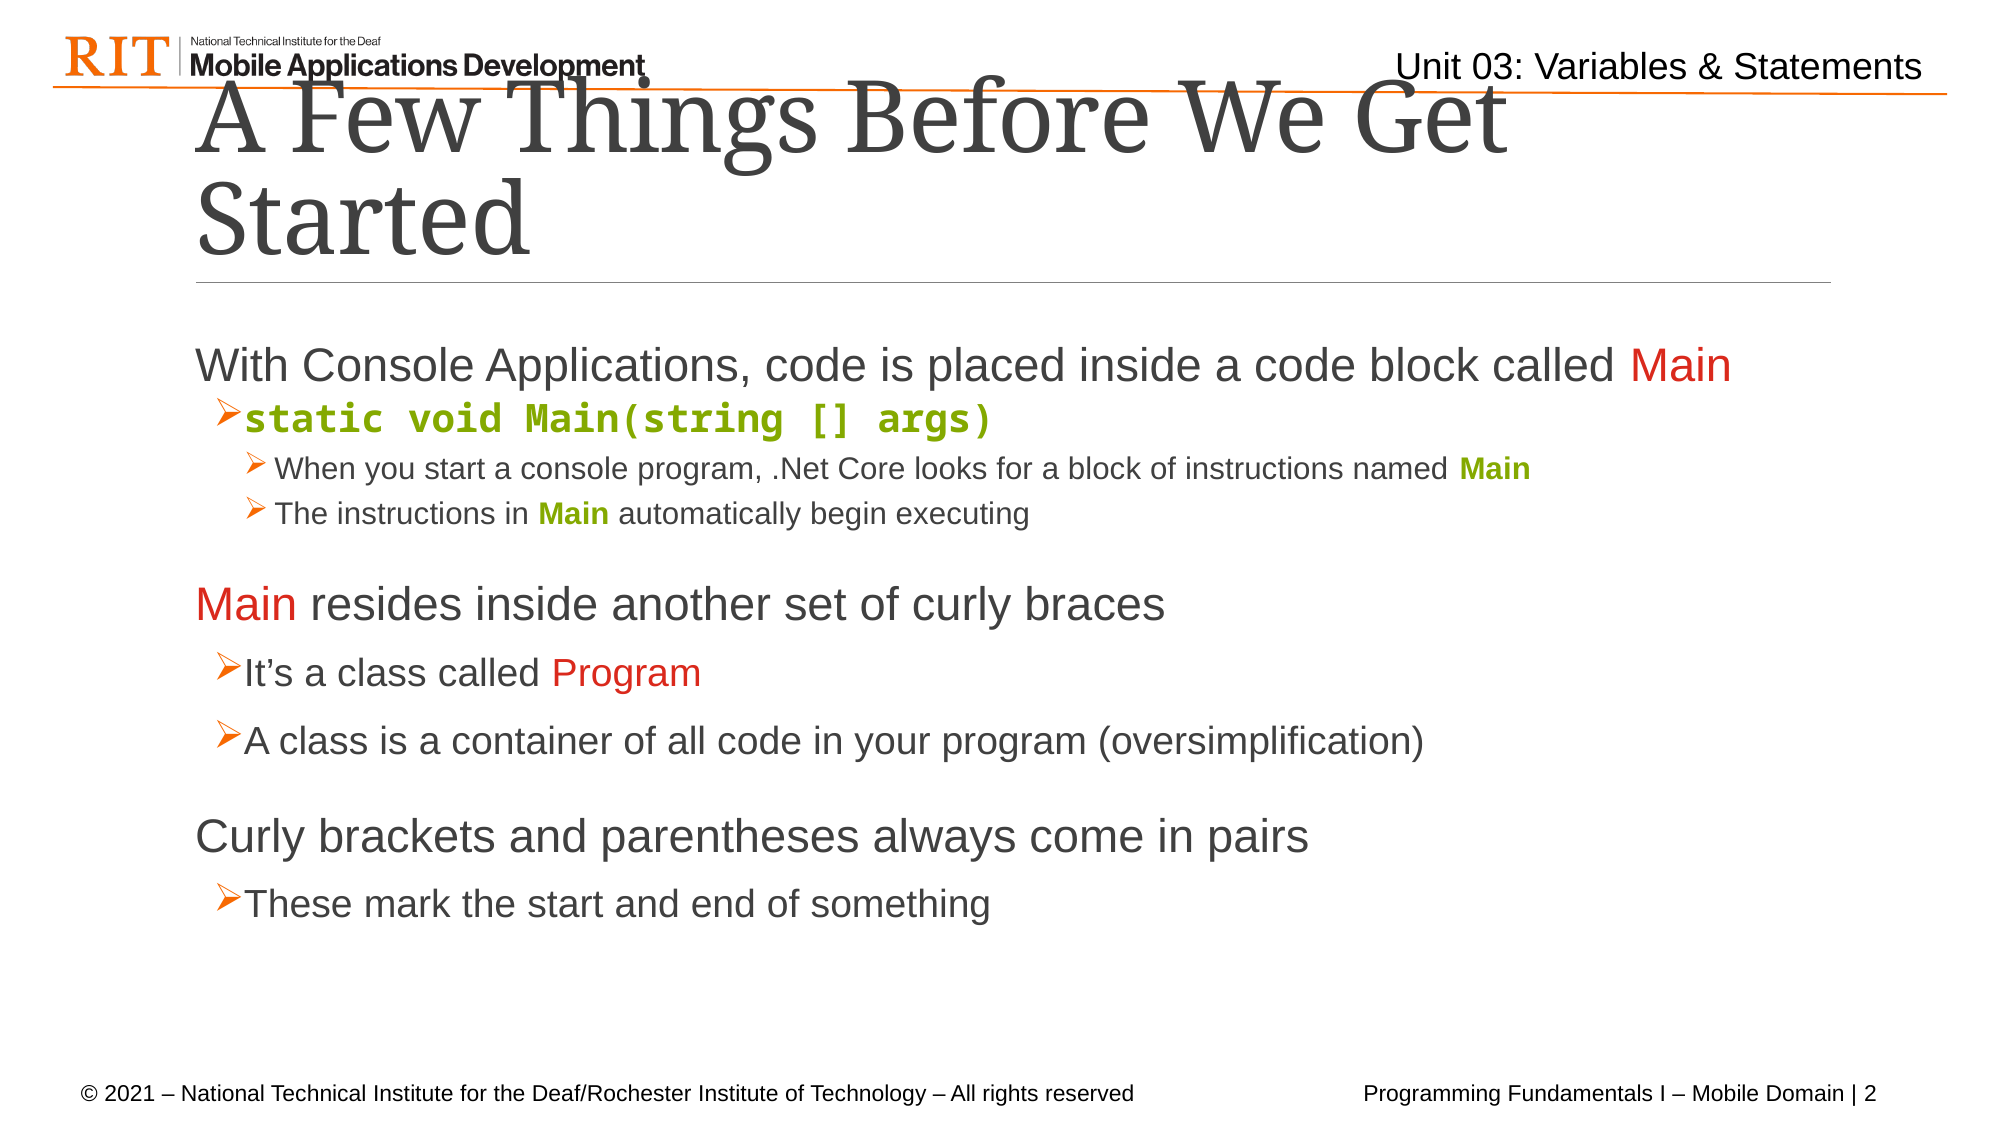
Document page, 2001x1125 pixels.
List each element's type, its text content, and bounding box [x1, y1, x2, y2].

list With Console Applications, code is placed inside a code block called Main static void Main(string [] args) When you start a console program, .Net Core looks for a block of instructions named Main The instructions in Main automatically begin executing Main resides inside another set of curly braces It’s a class called Program A class is a container of all code in your program (oversimplification) Curly brackets and parentheses always come in pairs These mark the start and end of something [180, 315, 1830, 934]
picture [60, 27, 654, 85]
title A Few Things Before We Get Started [180, 158, 1830, 283]
